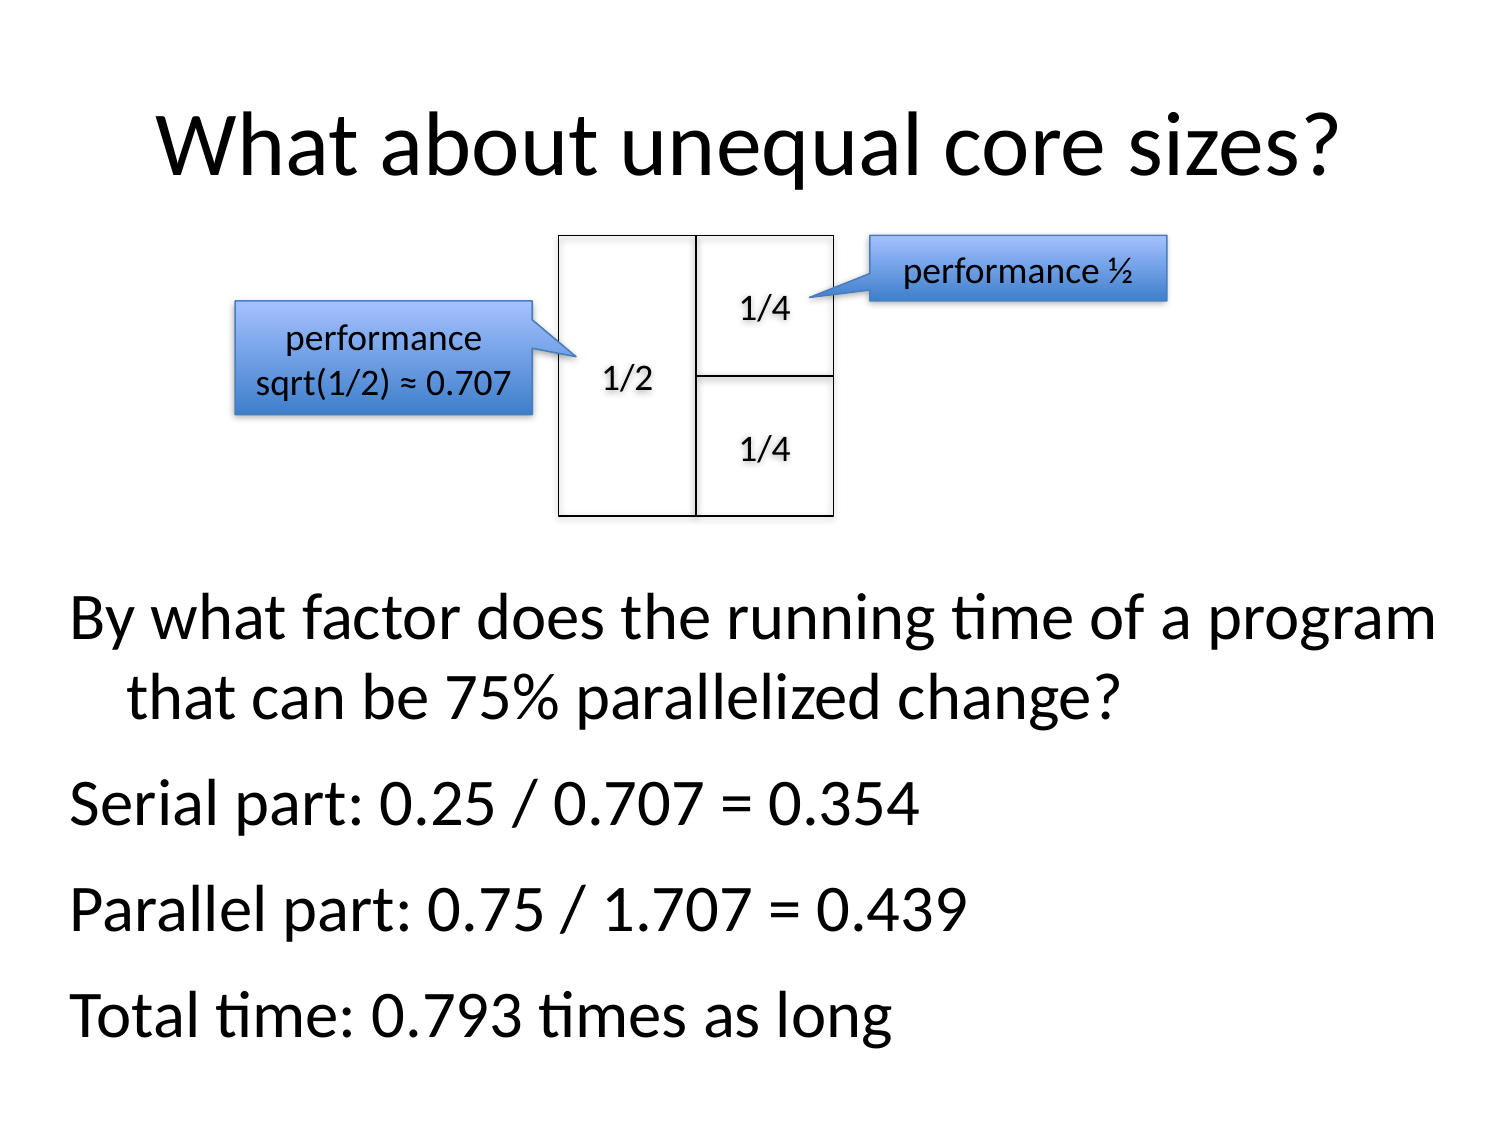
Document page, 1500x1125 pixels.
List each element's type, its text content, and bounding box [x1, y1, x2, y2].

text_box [558, 235, 834, 517]
list By what factor does the running time of a program that can be 75% parallelized change? Serial part: 0.25 / 0.707 = 0.354 Parallel part: 0.75 / 1.707 = 0.439 Total time: 0.793 times as long [54, 565, 1480, 1084]
text_box performance sqrt(1/2) ≈ 0.707 [234, 300, 553, 416]
text_box performance ½ [838, 234, 1168, 302]
title What about unequal core sizes? [75, 45, 1425, 233]
